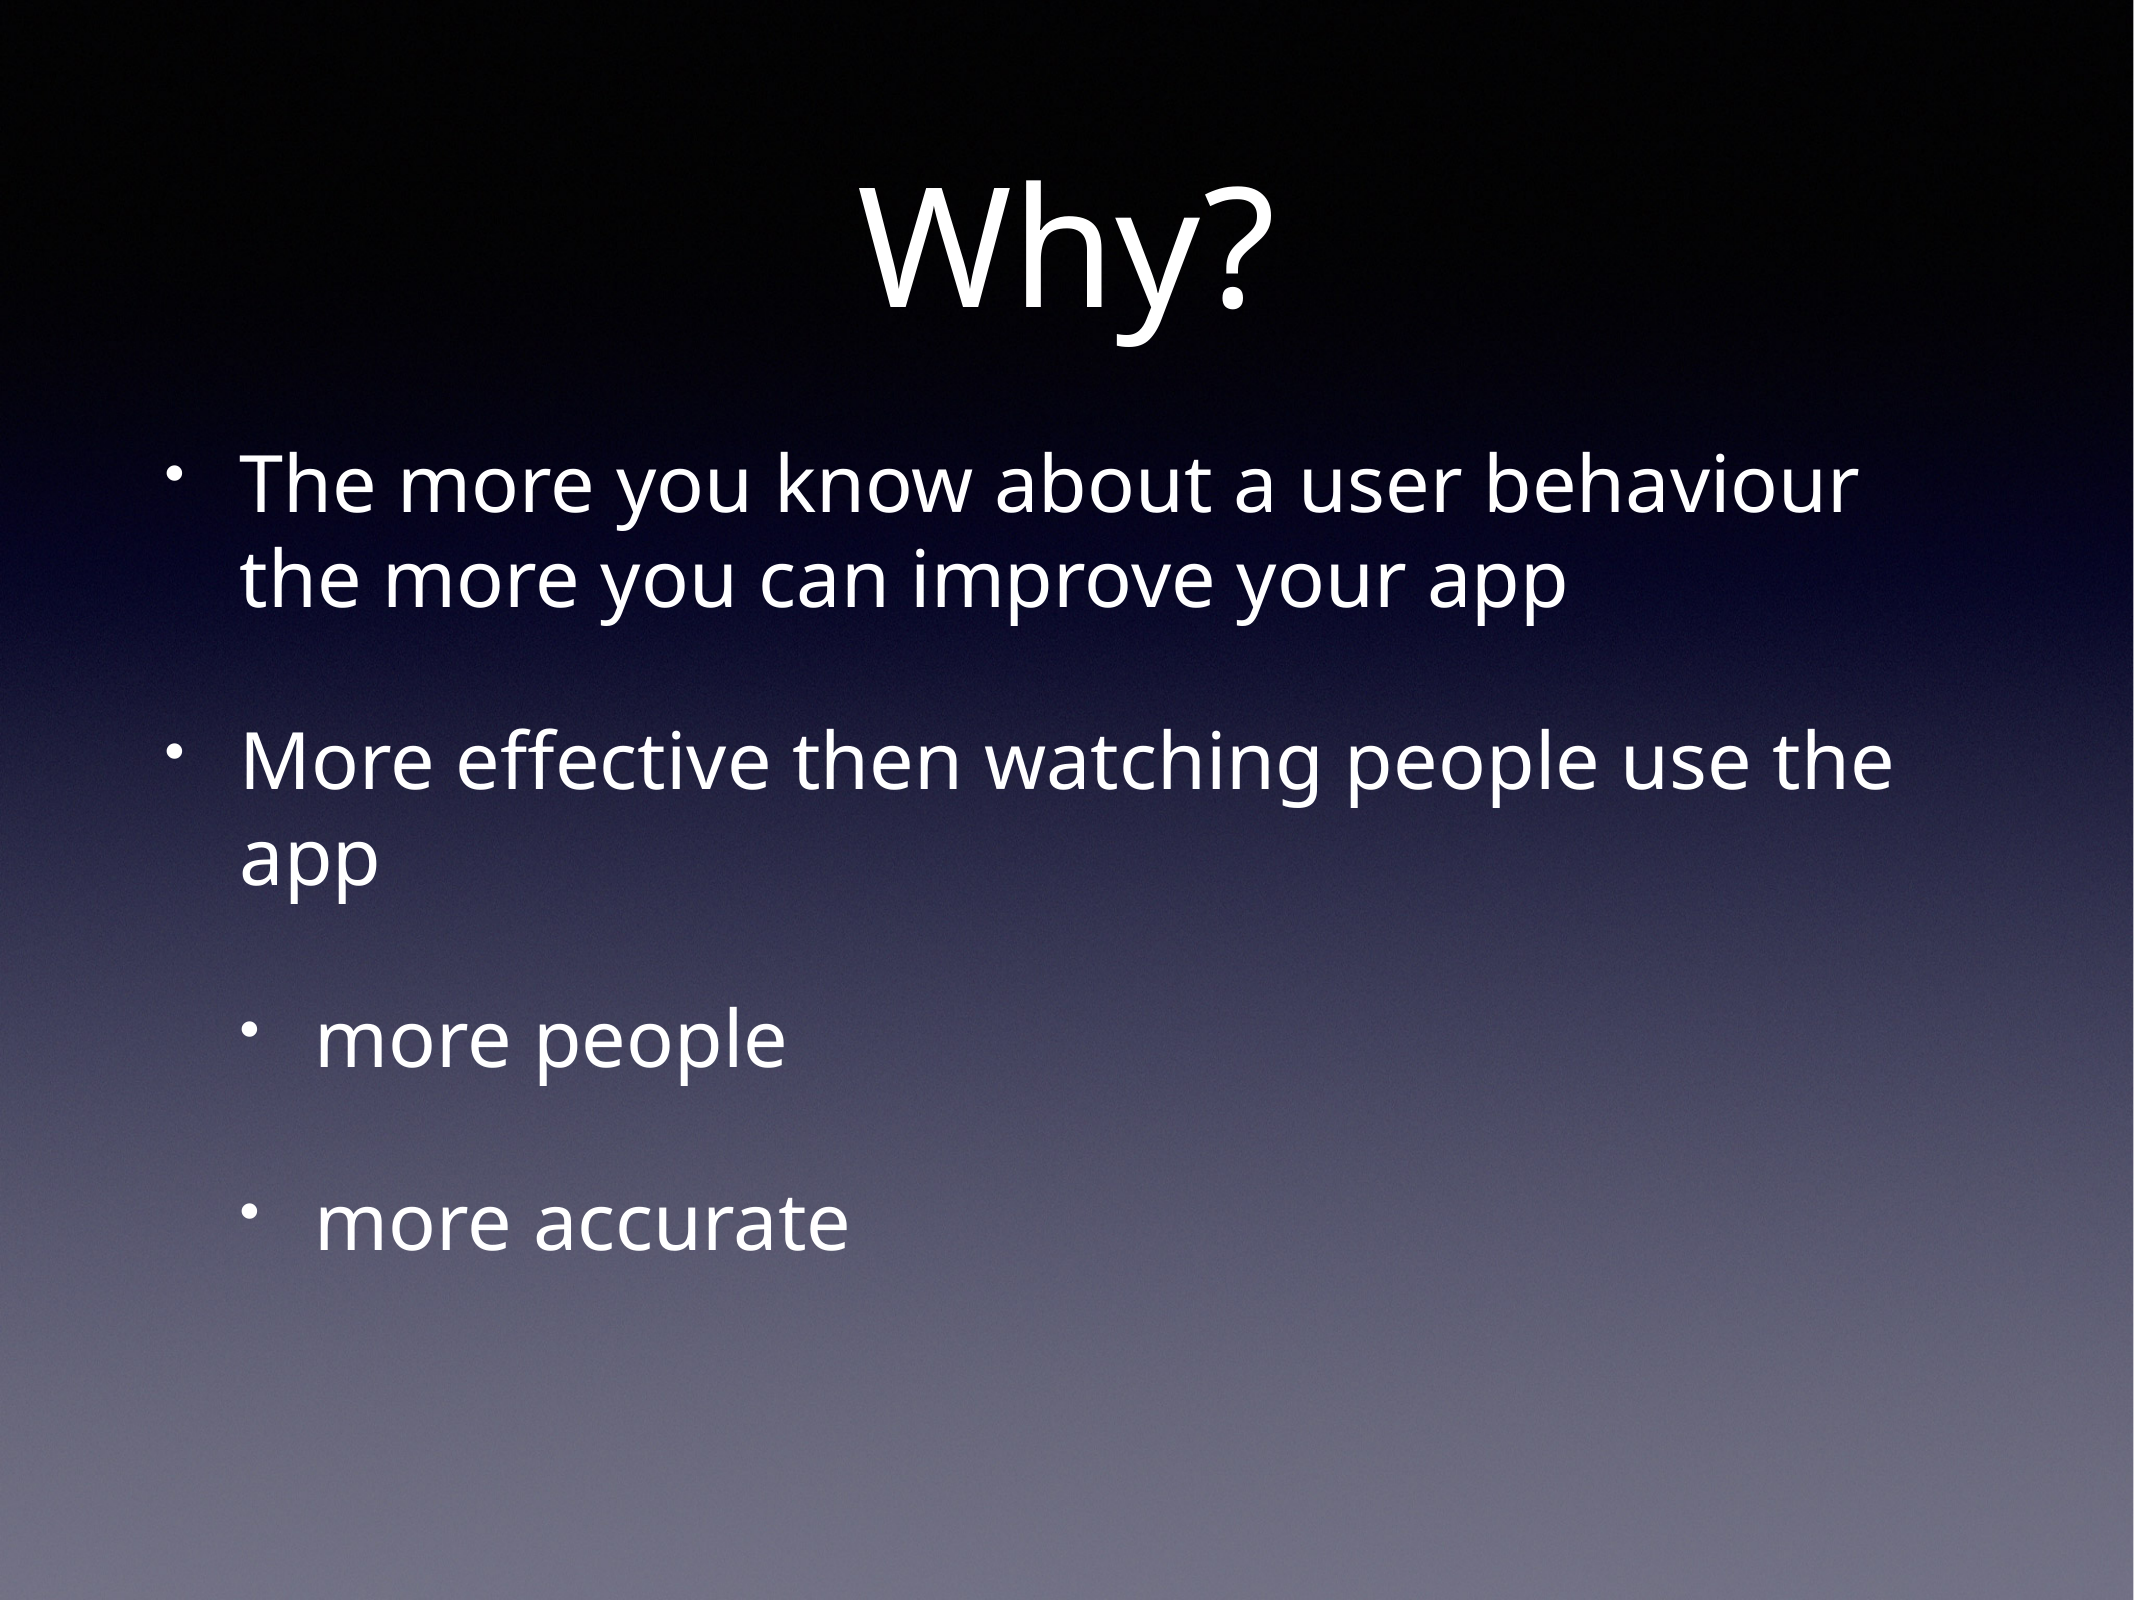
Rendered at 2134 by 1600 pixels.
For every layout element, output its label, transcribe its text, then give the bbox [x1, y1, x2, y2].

picture [0, 0, 2134, 1600]
list The more you know about a user behaviour the more you can improve your app More effective then watching people use the app more people more accurate [155, 424, 1978, 1457]
title Why? [155, 66, 1978, 416]
